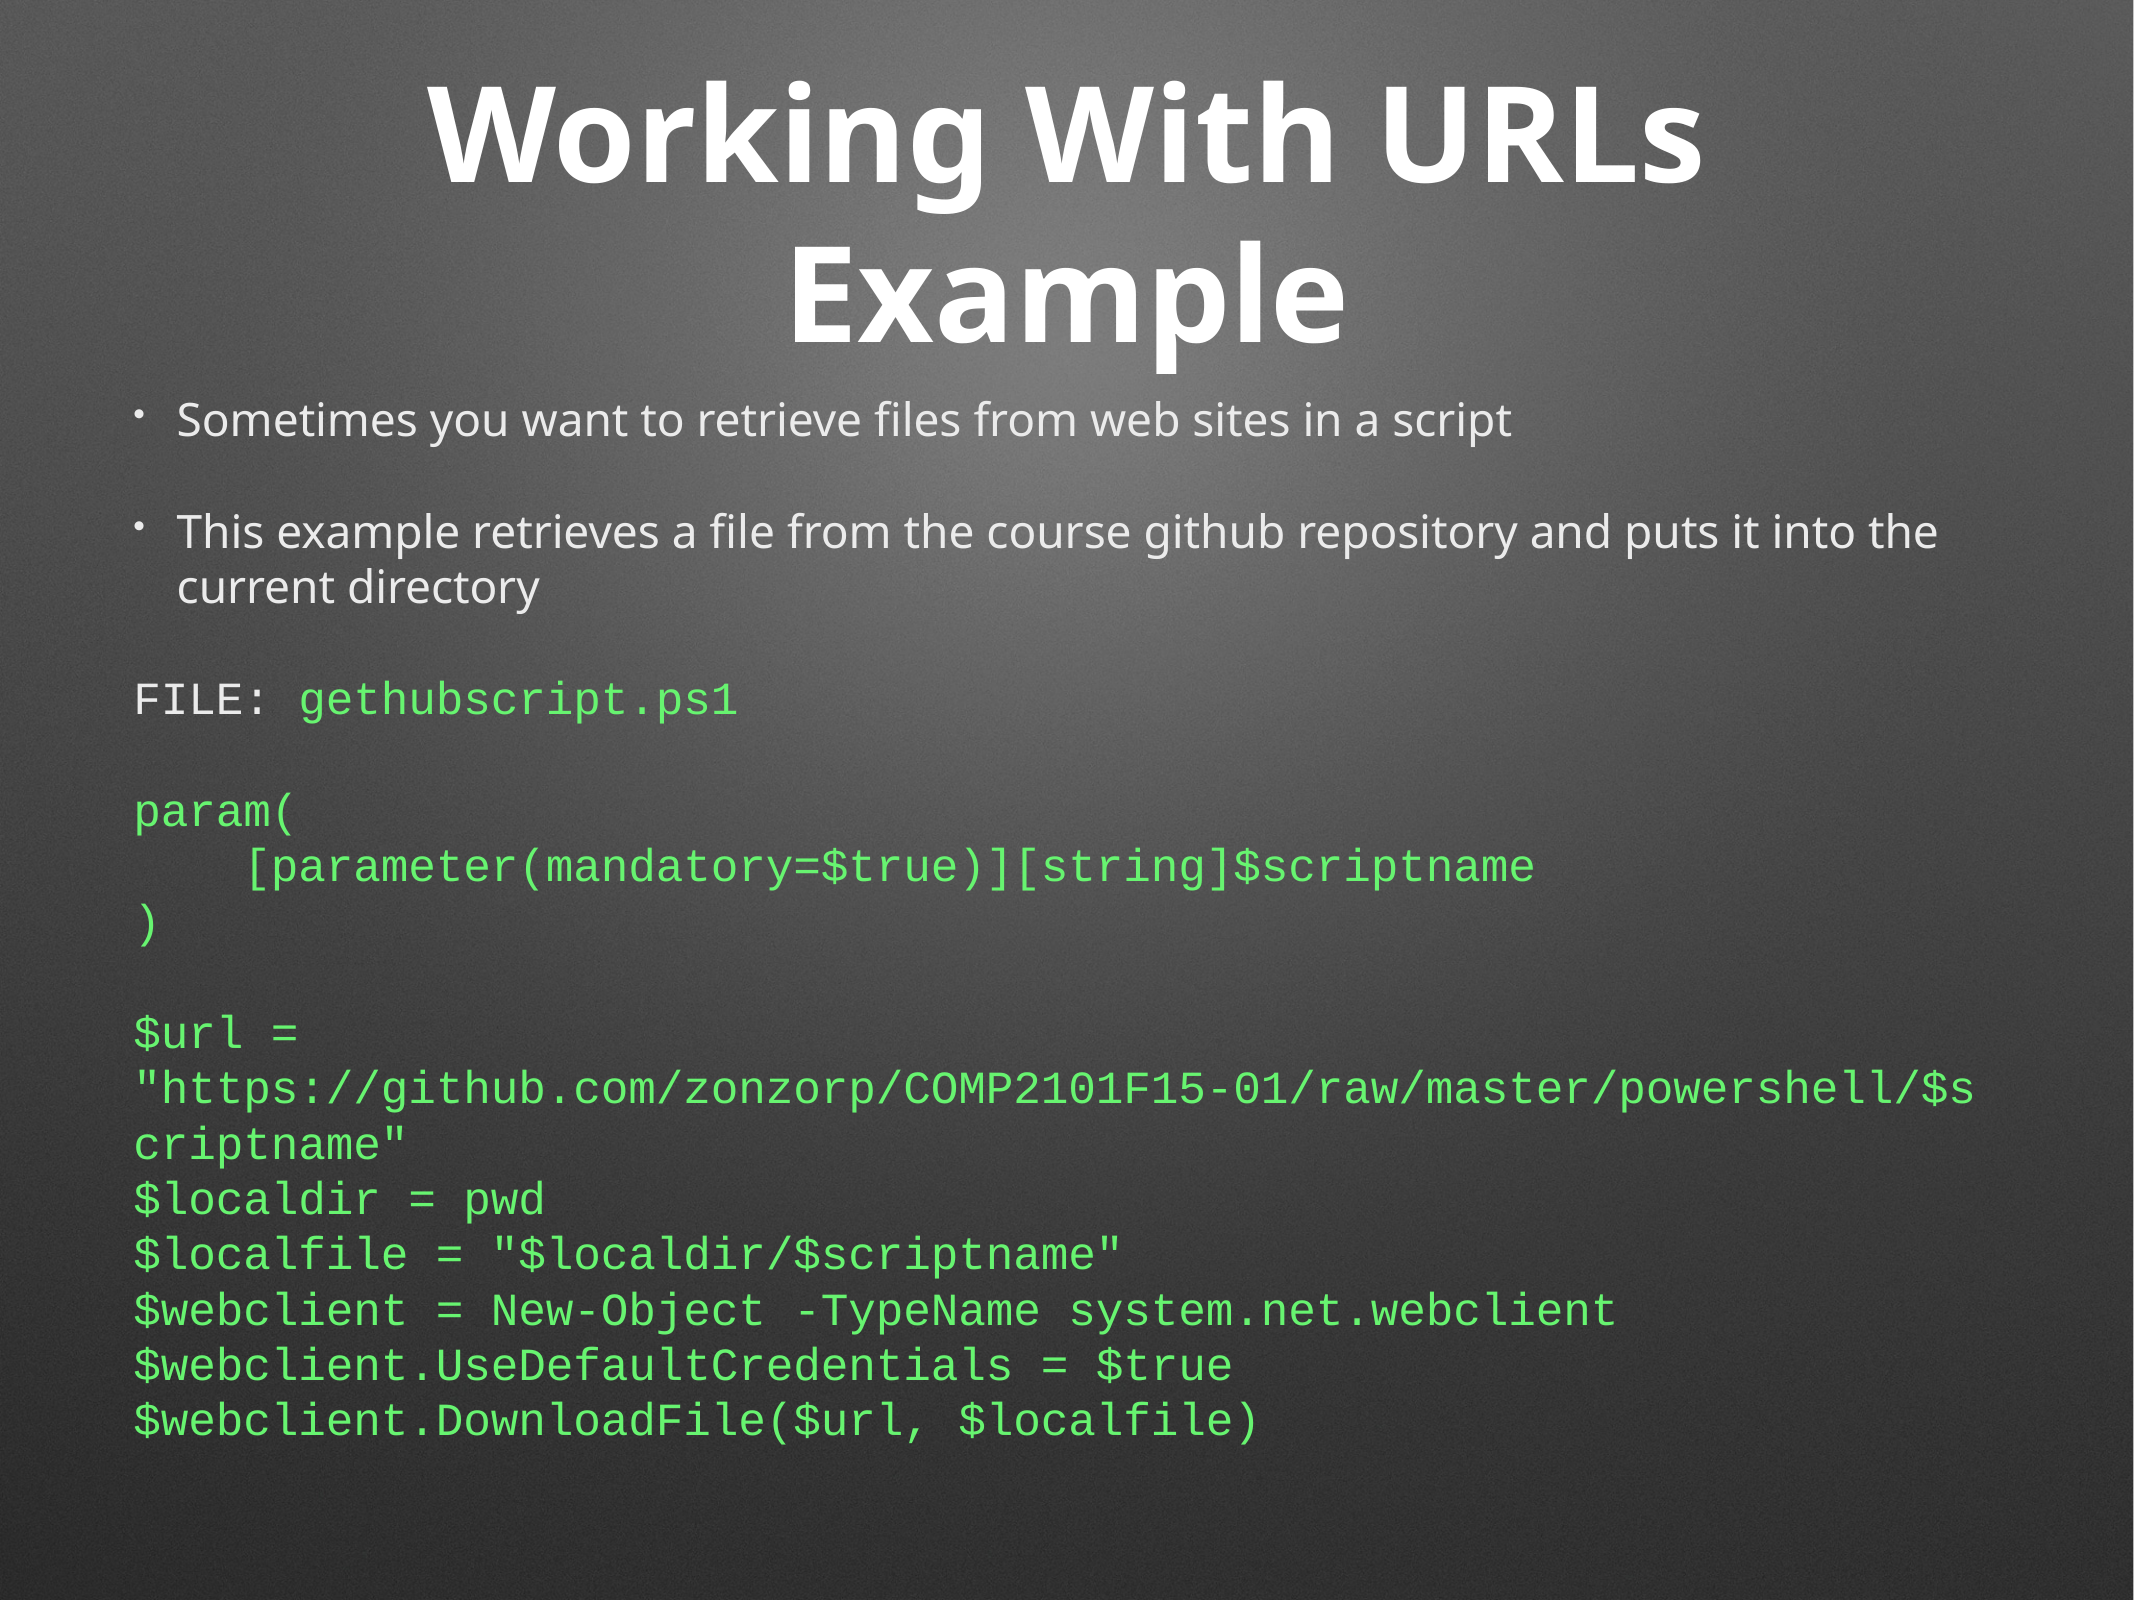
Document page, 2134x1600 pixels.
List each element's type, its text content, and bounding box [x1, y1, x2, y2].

title Working With URLs Example [124, 32, 2009, 386]
list Sometimes you want to retrieve files from web sites in a script This example retrieves a file from the course github repository and puts it into the current directory FILE: gethubscript.ps1 param( [parameter(mandatory=$true)][string]$scriptname ) $url = "https://github.com/zonzorp/COMP2101F15-01/raw/master/powershell/$scriptname" $localdir = pwd $localfile = "$localdir/$scriptname" $webclient = New-Object -TypeName system.net.webclient $webclient.UseDefaultCredentials = $true $webclient.DownloadFile($url, $localfile) [124, 395, 2009, 1441]
picture [0, 0, 2134, 1600]
